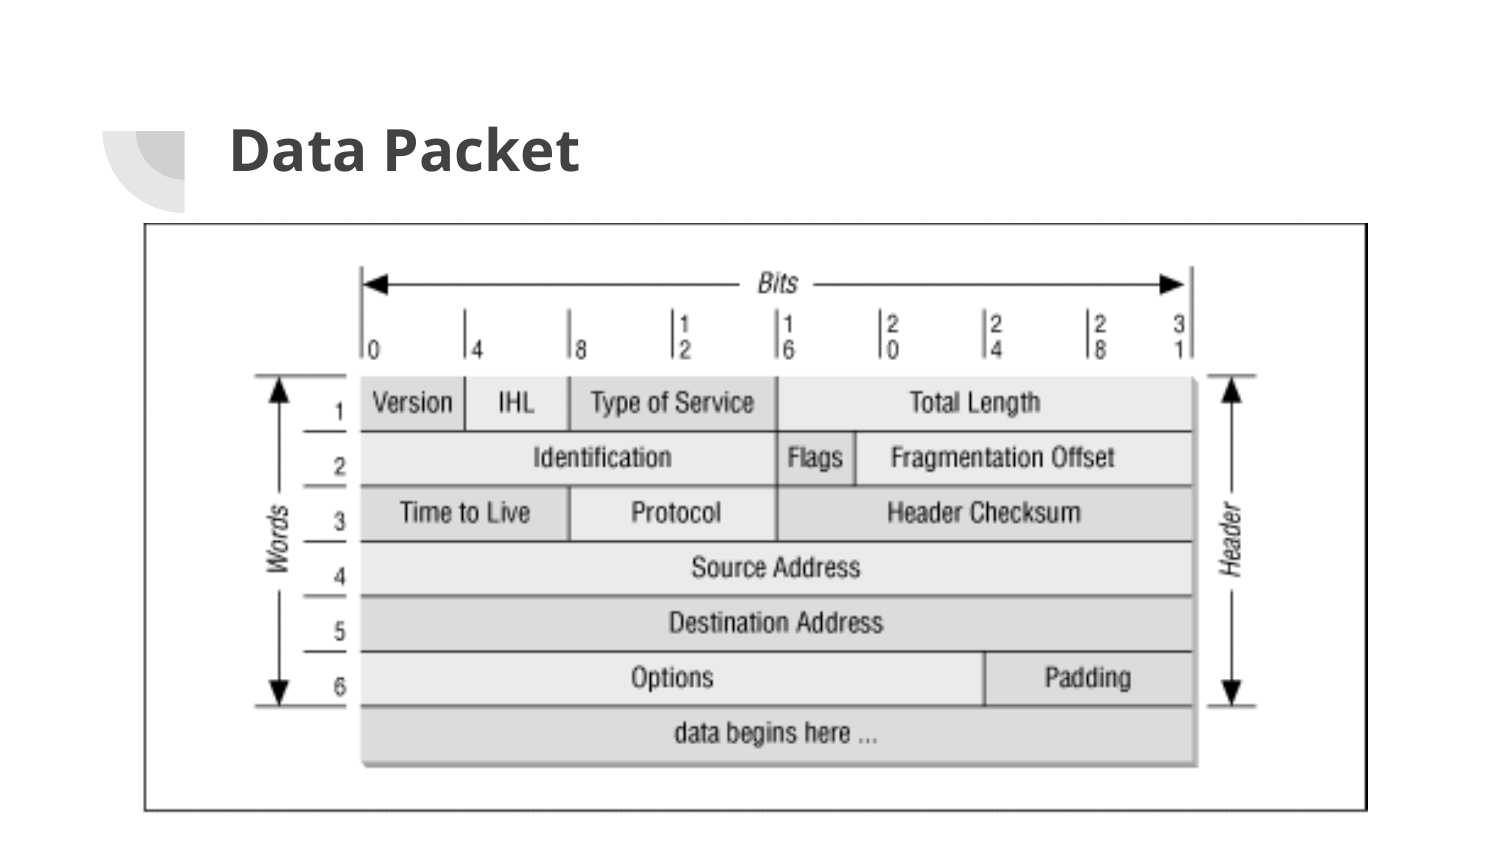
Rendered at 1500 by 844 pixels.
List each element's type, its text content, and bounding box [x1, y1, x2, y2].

picture [141, 223, 1368, 815]
title Data Packet [213, 98, 1368, 223]
